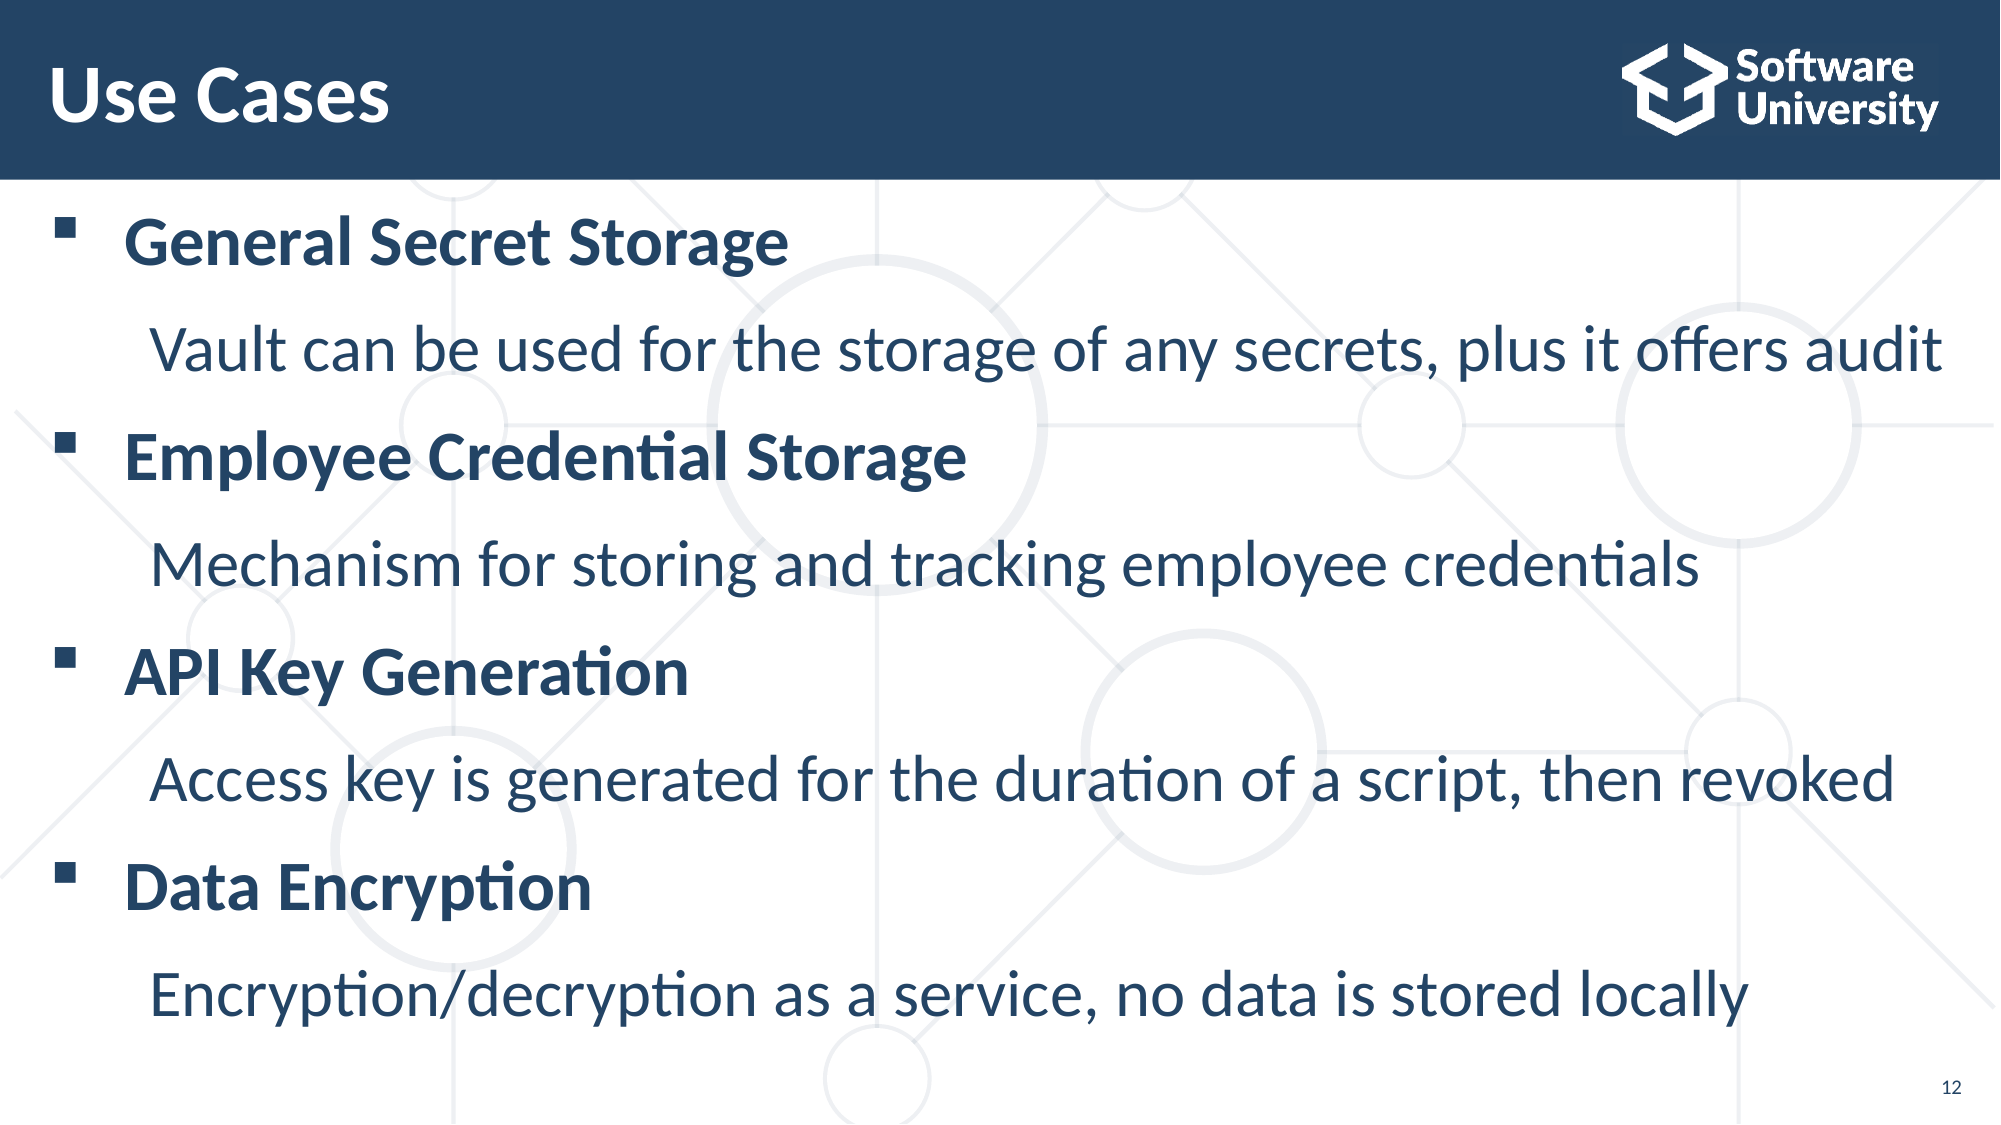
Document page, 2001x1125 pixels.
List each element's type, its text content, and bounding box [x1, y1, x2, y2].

title Use Cases [31, 16, 1591, 162]
picture [1622, 43, 1939, 136]
list General Secret Storage Vault can be used for the storage of any secrets, plus it offers audit Employee Credential Storage Mechanism for storing and tracking employee credentials API Key Generation Access key is generated for the duration of a script, then revoked Data Encryption Encryption/decryption as a service, no data is stored locally [31, 188, 1968, 1103]
